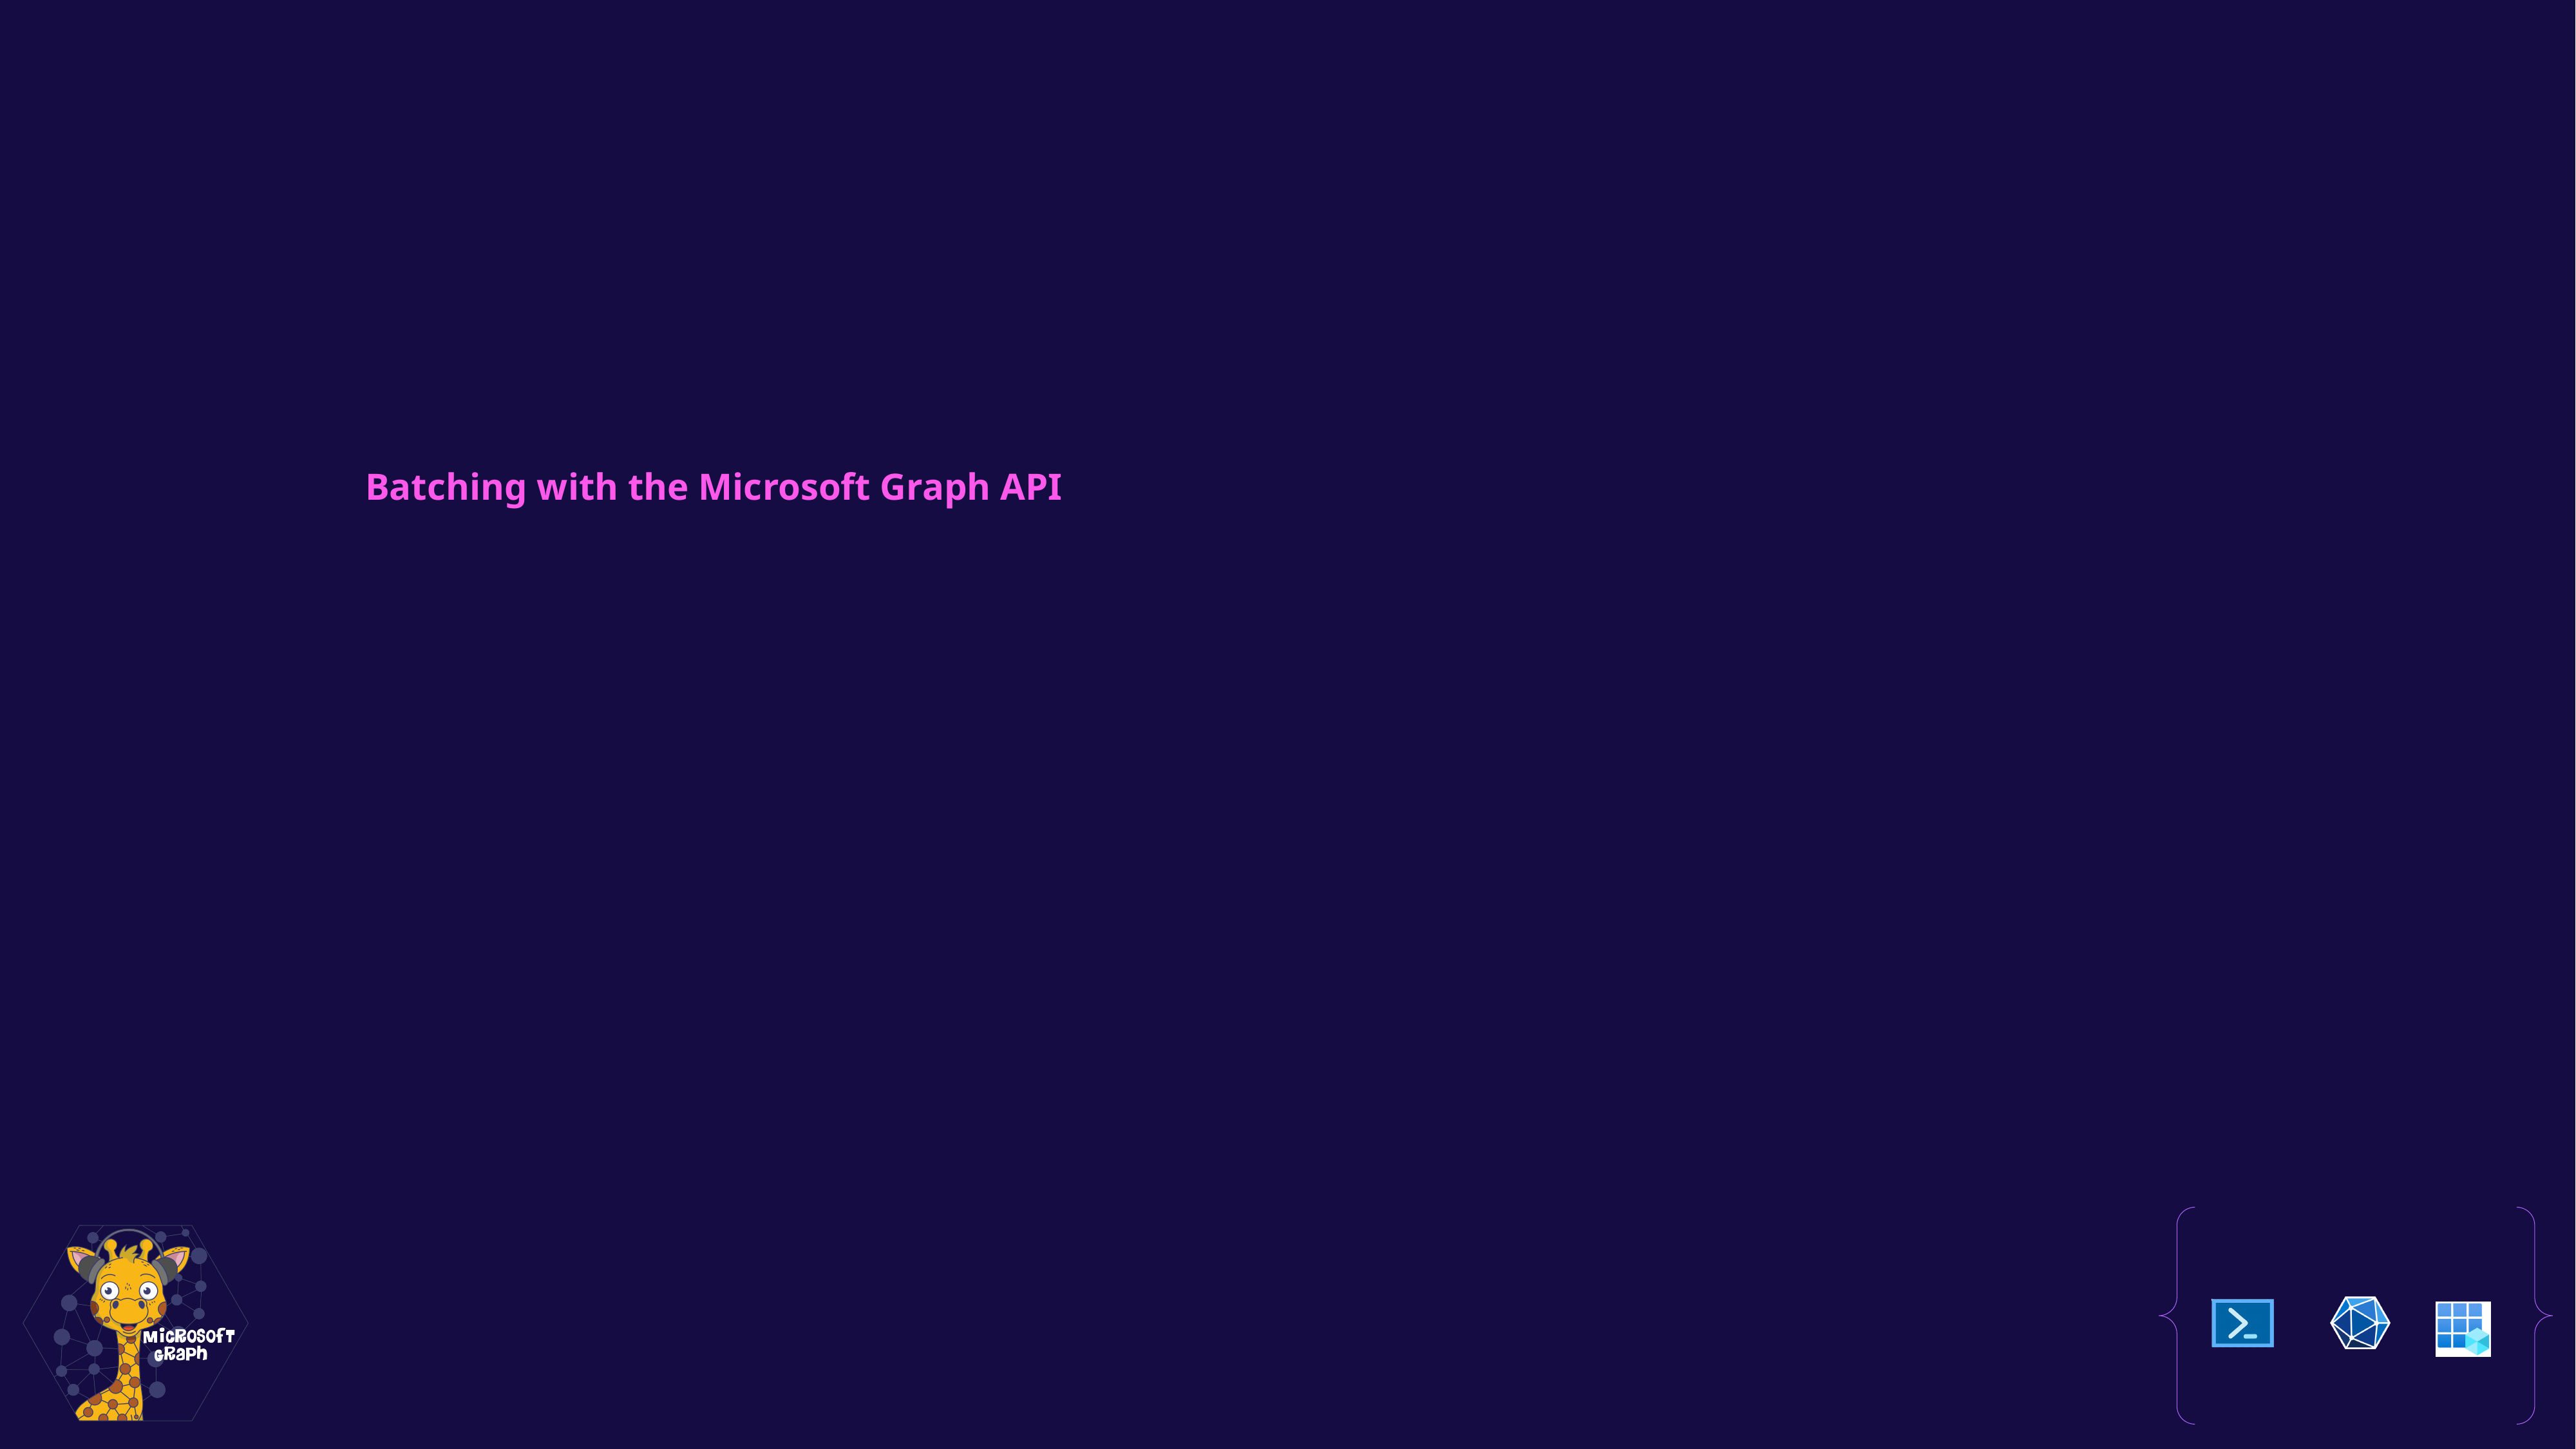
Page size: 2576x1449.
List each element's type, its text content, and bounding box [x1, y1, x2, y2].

picture [2436, 1302, 2491, 1357]
picture [2330, 1296, 2391, 1349]
title Batching with the Microsoft Graph API [355, 370, 2275, 615]
picture [2210, 1291, 2275, 1356]
text_box [2159, 1206, 2553, 1425]
picture [23, 1225, 249, 1421]
